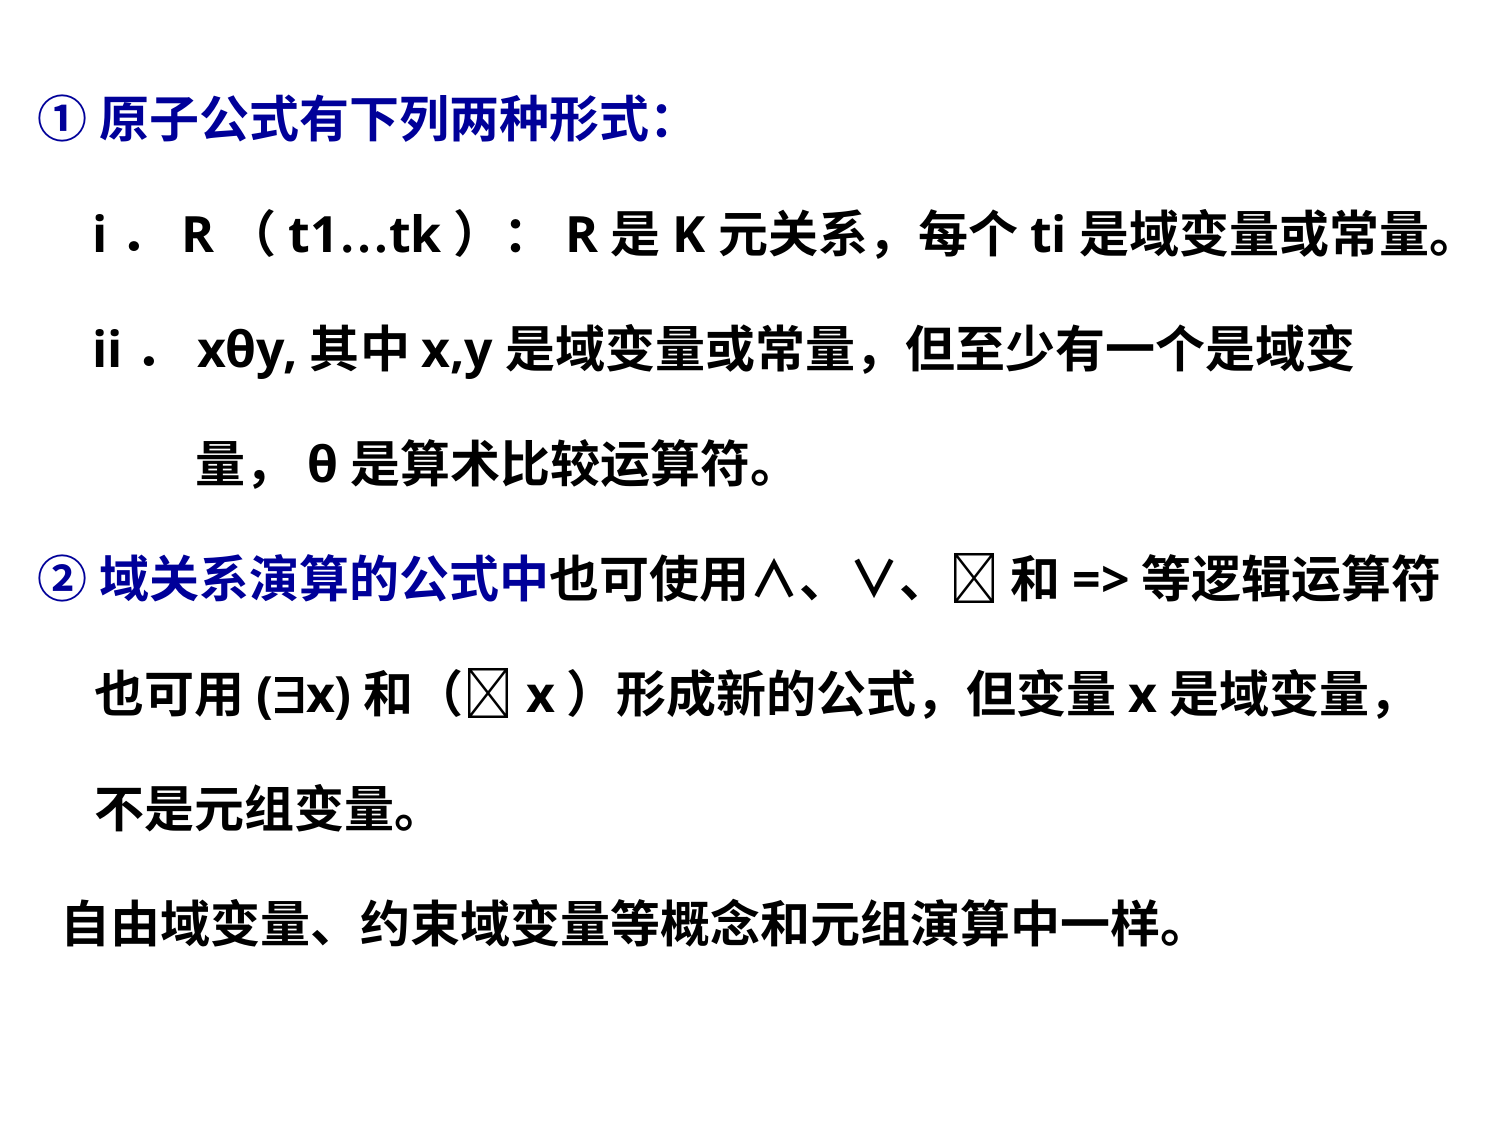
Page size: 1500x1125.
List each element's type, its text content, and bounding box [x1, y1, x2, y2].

text_box ①原子公式有下列两种形式： i．R（t1…tk）：R是K元关系，每个ti是域变量或常量。 ii．xθy,其中x,y是域变量或常量，但至少有一个是域变 量，θ是算术比较运算符。 ②域关系演算的公式中也可使用∧、∨、 和=>等逻辑运算符 也可用(x)和（x）形成新的公式，但变量x是域变量， 不是元组变量。 自由域变量、约束域变量等概念和元组演算中一样。 [0, 49, 1500, 1075]
